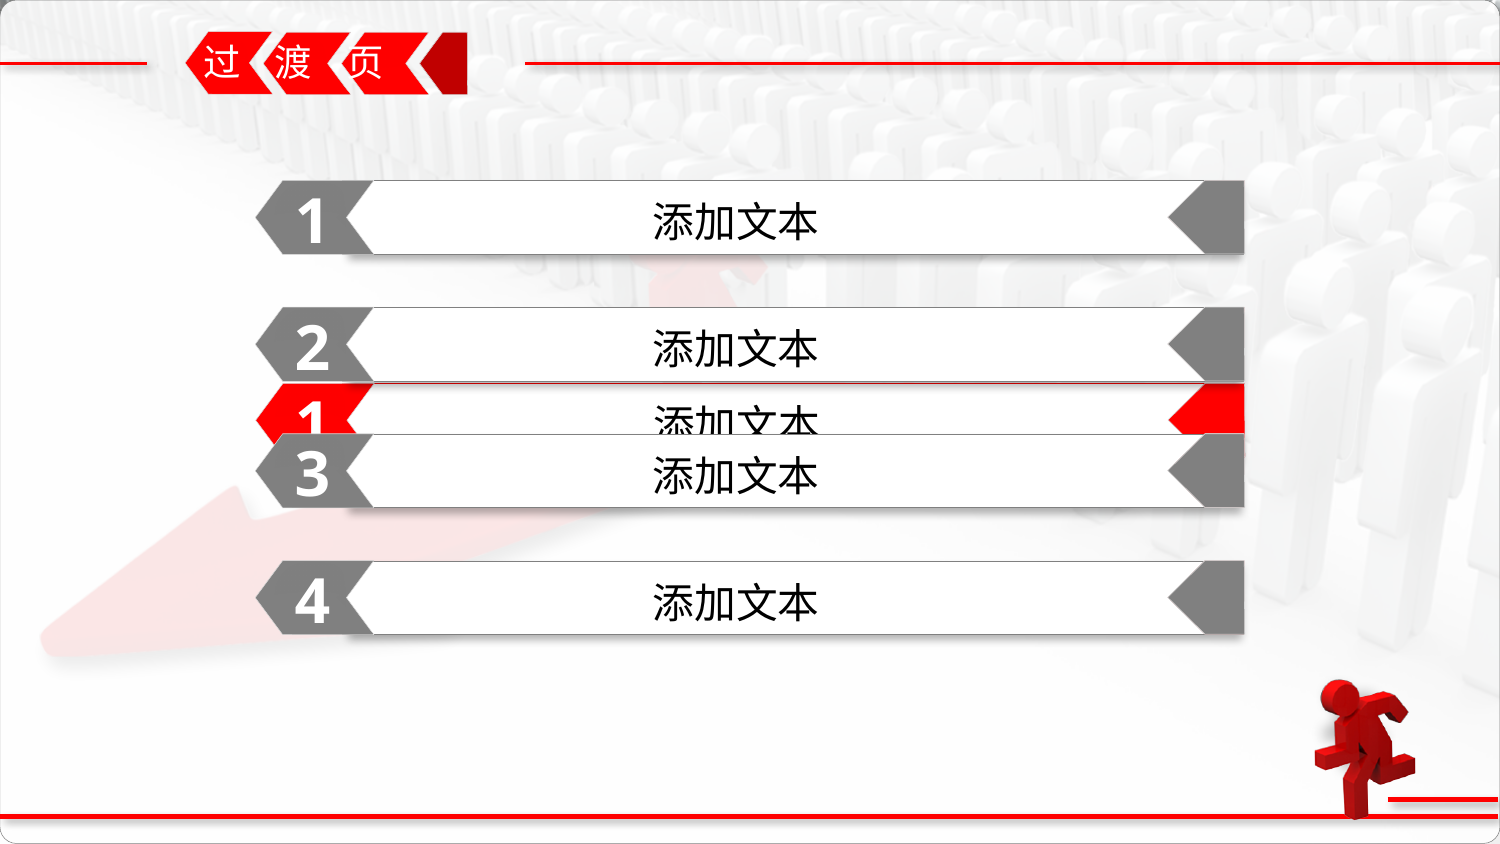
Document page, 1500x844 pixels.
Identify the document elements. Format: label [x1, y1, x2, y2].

text_box [254, 300, 1246, 392]
text_box [184, 31, 273, 95]
picture [1489, 833, 1500, 844]
picture [0, 834, 11, 844]
text_box [419, 31, 468, 95]
text_box [273, 31, 340, 95]
text_box [254, 173, 1246, 265]
text_box [254, 426, 1246, 519]
text_box [341, 31, 418, 95]
text_box [255, 398, 1246, 426]
picture [0, 0, 10, 10]
picture [1287, 663, 1443, 837]
picture [1490, 0, 1500, 10]
text_box [254, 553, 1246, 645]
